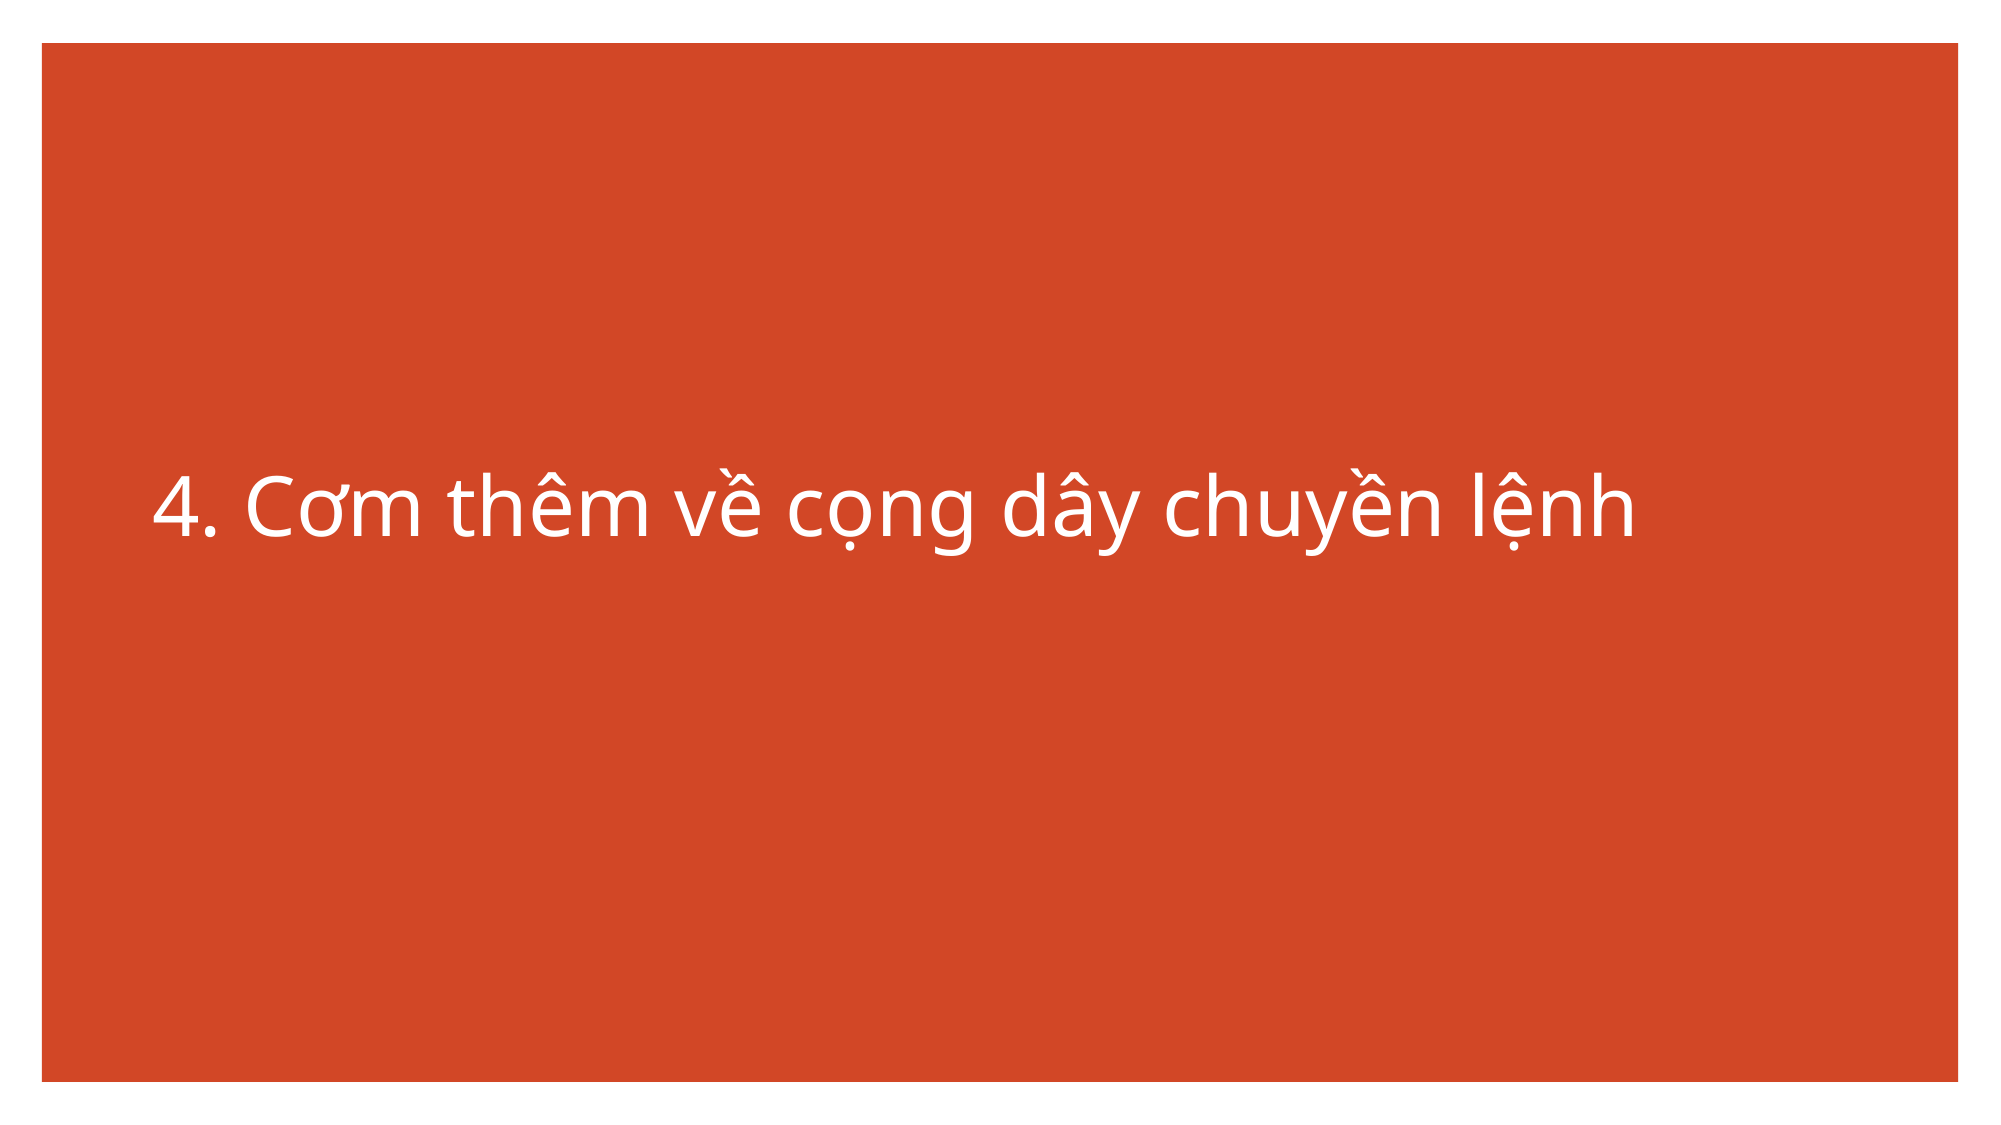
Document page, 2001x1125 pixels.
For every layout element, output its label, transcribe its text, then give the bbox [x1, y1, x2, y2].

title 4. Cơm thêm về cọng dây chuyền lệnh [137, 53, 1863, 1074]
